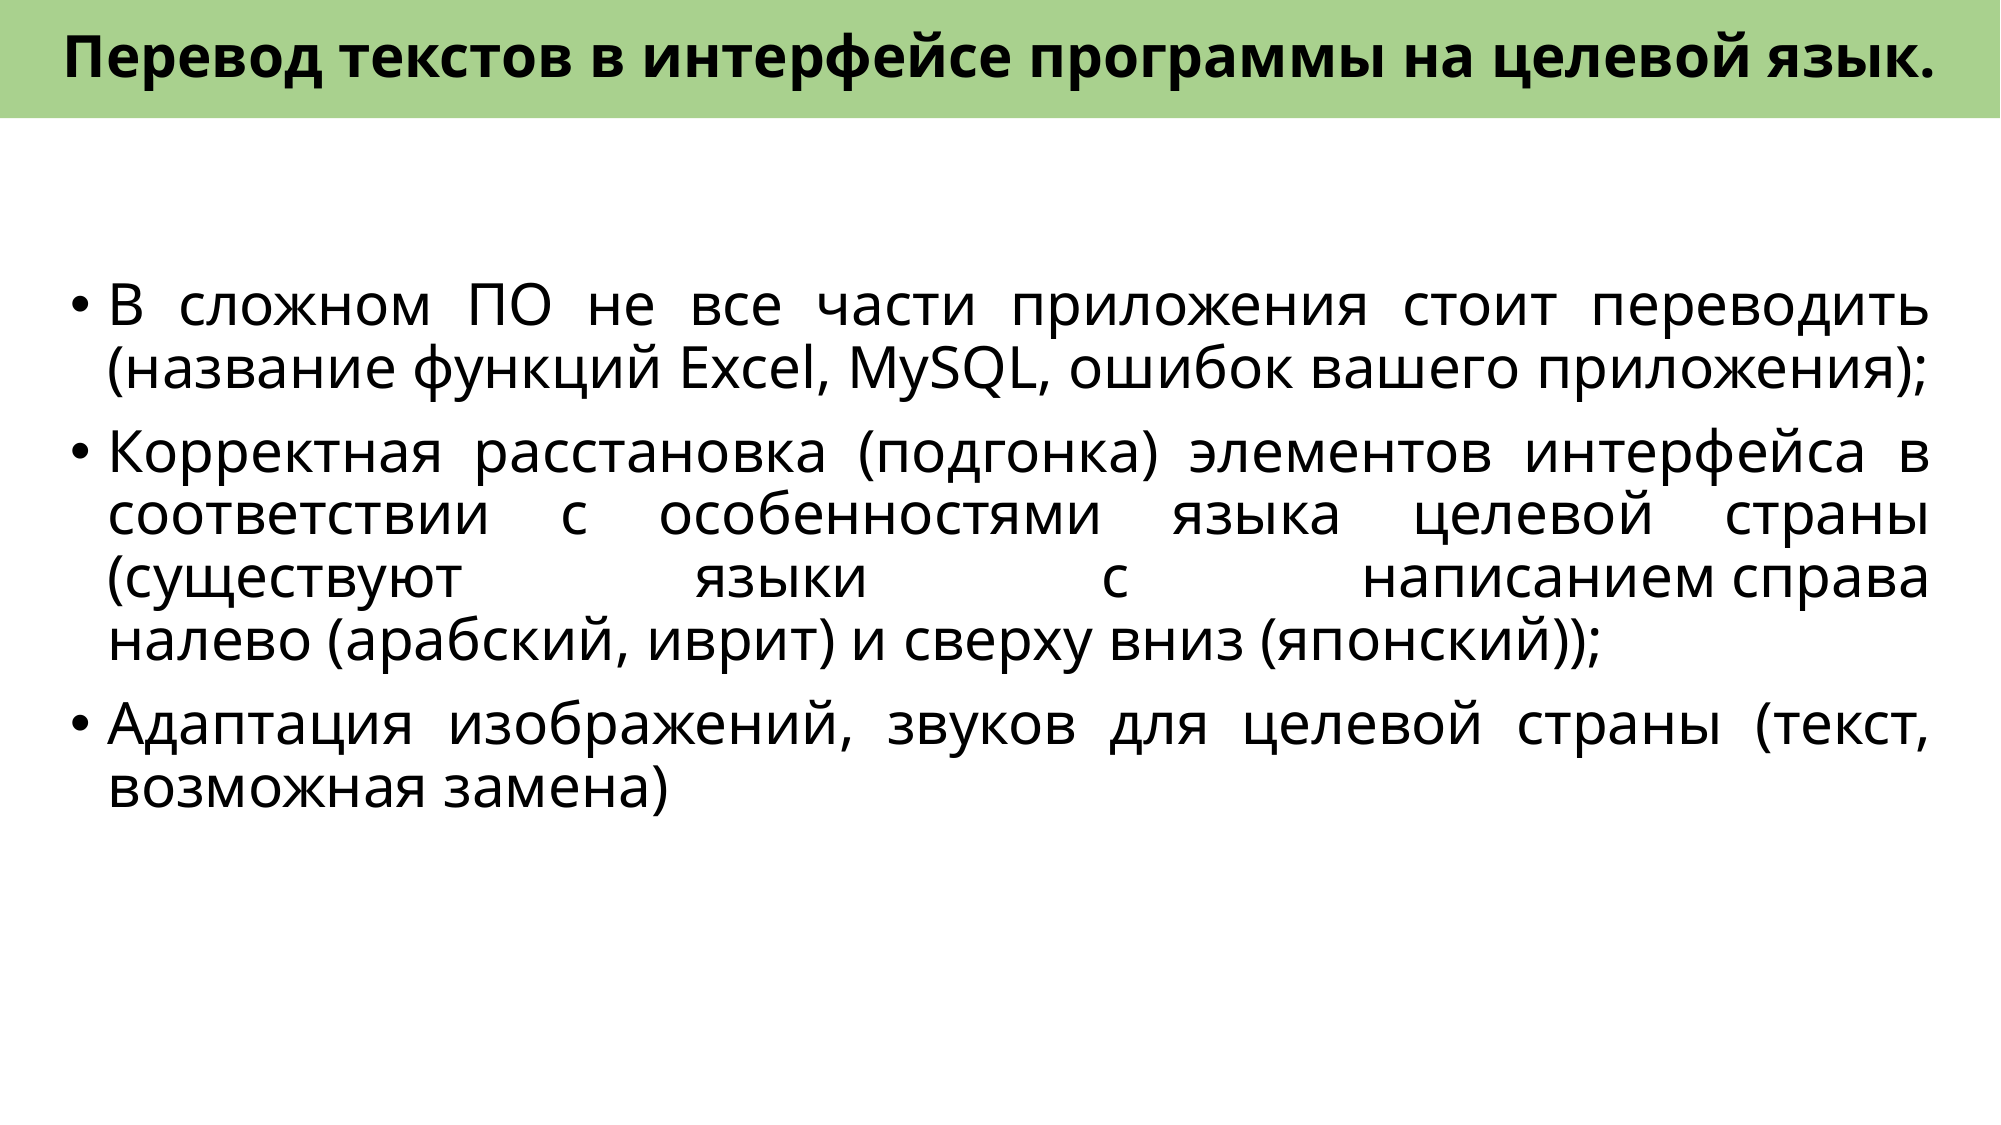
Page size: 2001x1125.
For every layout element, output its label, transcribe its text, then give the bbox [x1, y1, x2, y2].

title Перевод текстов в интерфейсе программы на целевой язык. [0, 0, 2000, 119]
list В сложном ПО не все части приложения стоит переводить (название функций Excel, MySQL, ошибок вашего приложения); Корректная расстановка (подгонка) элементов интерфейса в соответствии с особенностями языка целевой страны (существуют языки с написанием справа налево (арабский, иврит) и сверху вниз (японский)); Адаптация изображений, звуков для целевой страны (текст, возможная замена) [55, 177, 1946, 1068]
